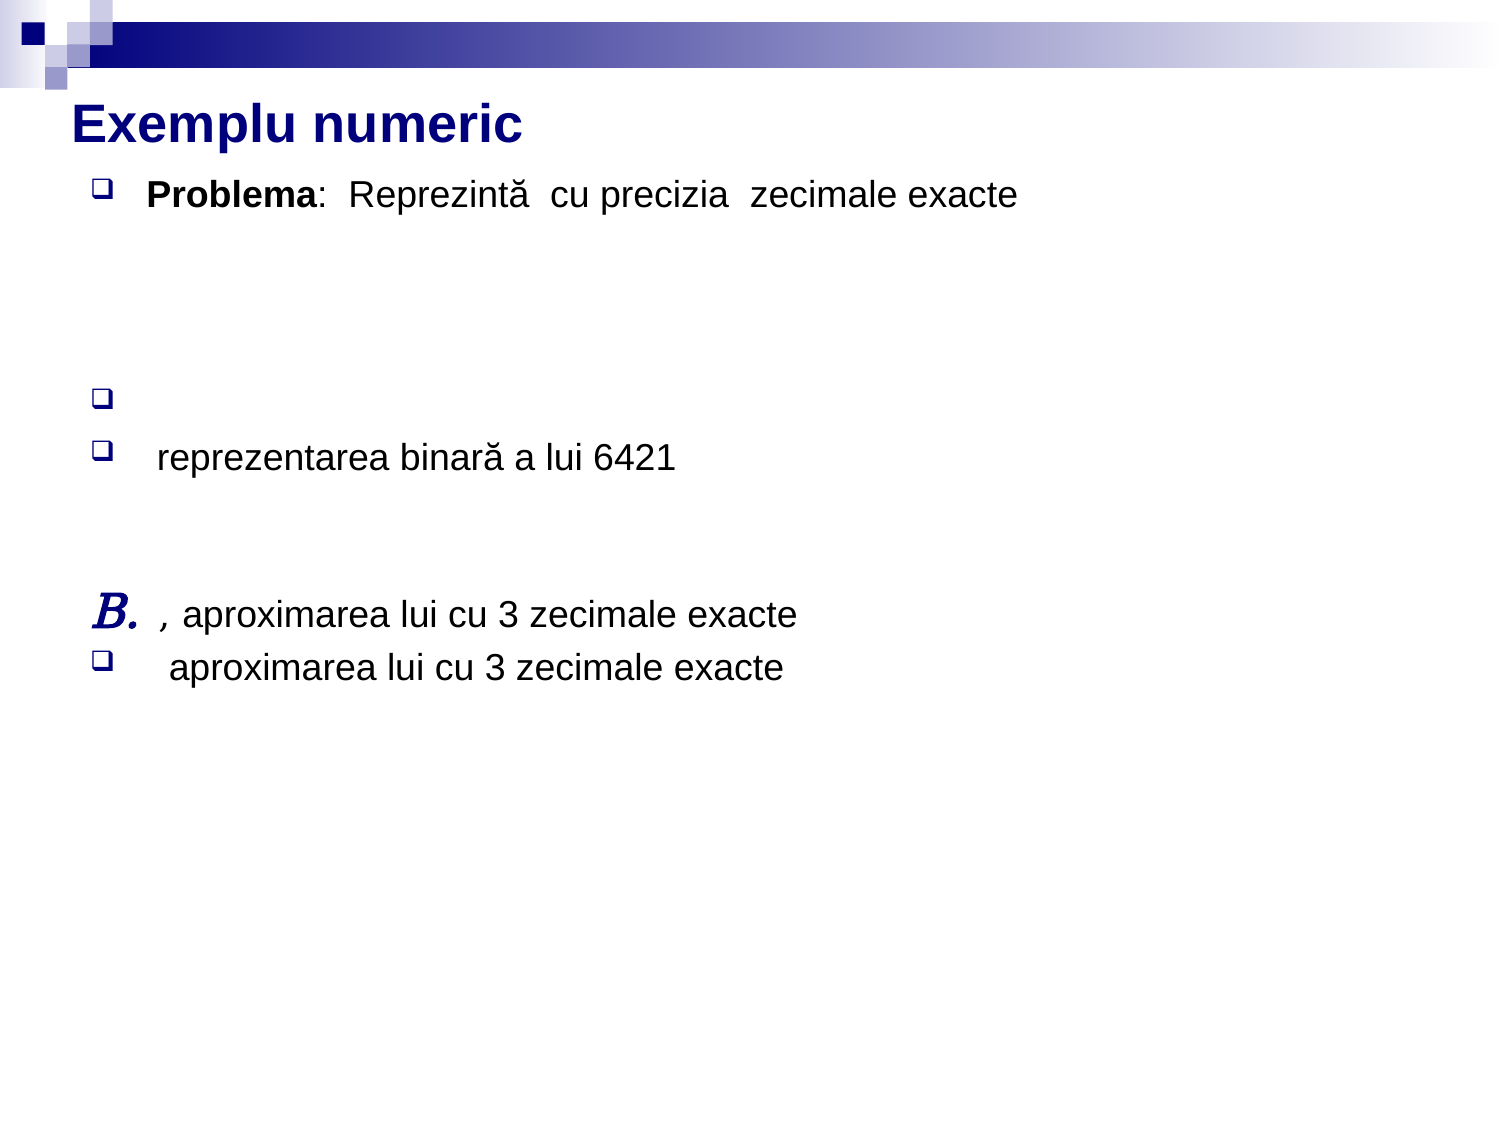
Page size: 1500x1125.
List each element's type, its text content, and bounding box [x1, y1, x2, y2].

title Exemplu numeric [56, 50, 1444, 191]
